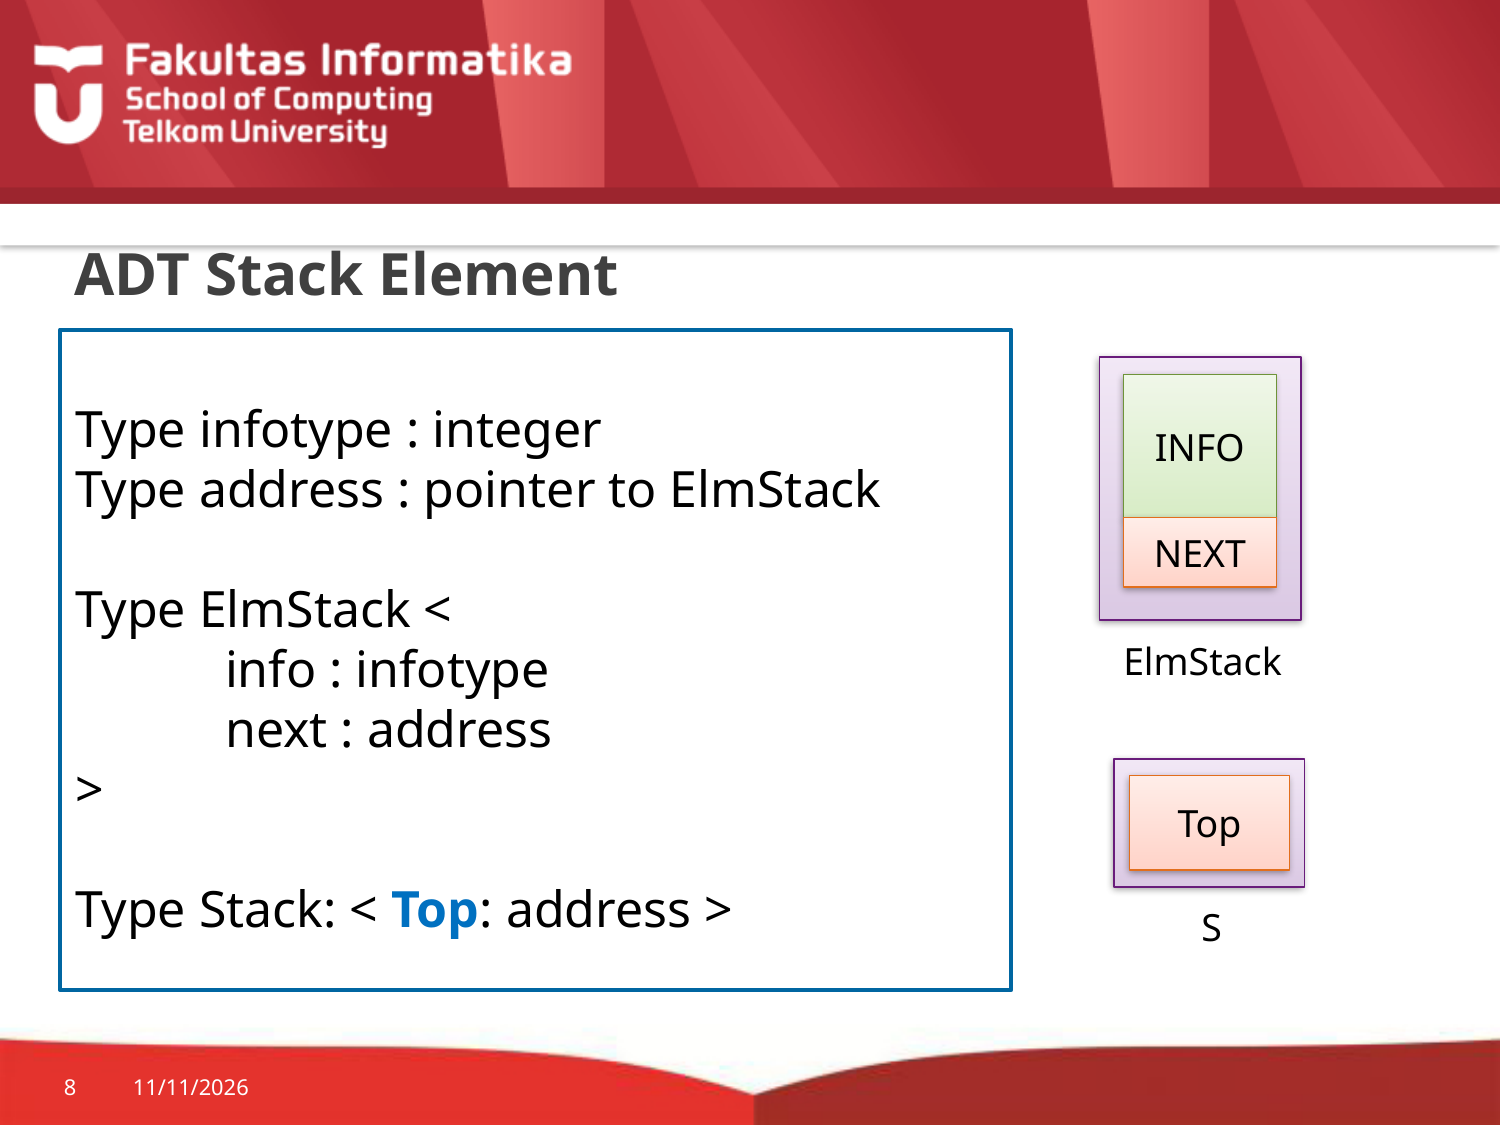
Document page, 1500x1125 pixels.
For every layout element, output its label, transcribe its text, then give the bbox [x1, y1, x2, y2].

text_box ElmStack [1108, 630, 1297, 691]
picture [0, 0, 1500, 203]
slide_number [132, 1058, 403, 1119]
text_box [1113, 758, 1305, 888]
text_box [1099, 356, 1302, 621]
slide_number 8 [63, 1058, 123, 1119]
list Type infotype : integer Type address : pointer to ElmStack Type ElmStack < info : infotype next : address > Type Stack: < Top: address > [58, 328, 1013, 992]
picture [0, 1024, 1500, 1125]
title ADT Stack Element [59, 219, 1426, 325]
text_box S [1186, 896, 1237, 957]
